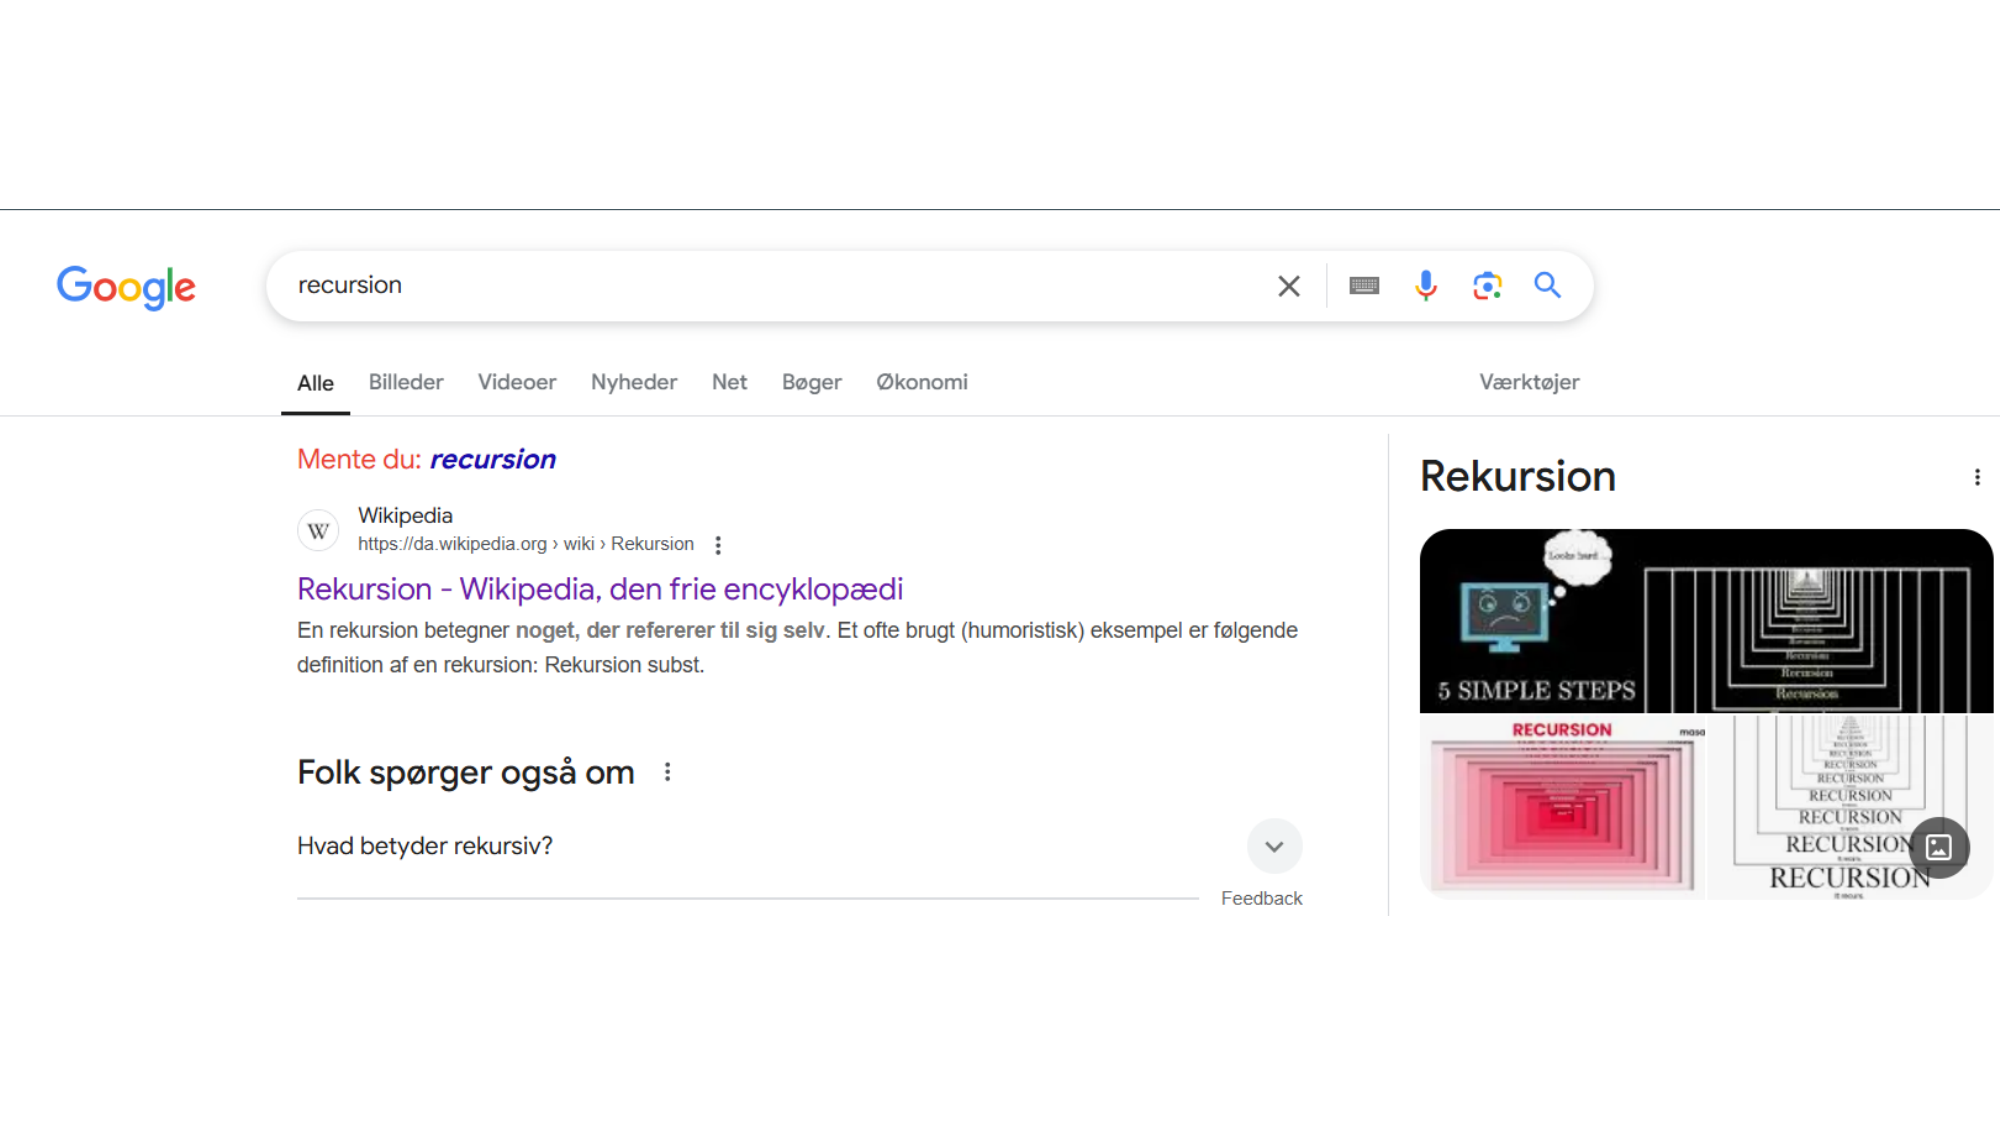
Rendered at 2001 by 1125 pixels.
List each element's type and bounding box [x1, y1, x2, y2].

picture [0, 209, 2000, 916]
